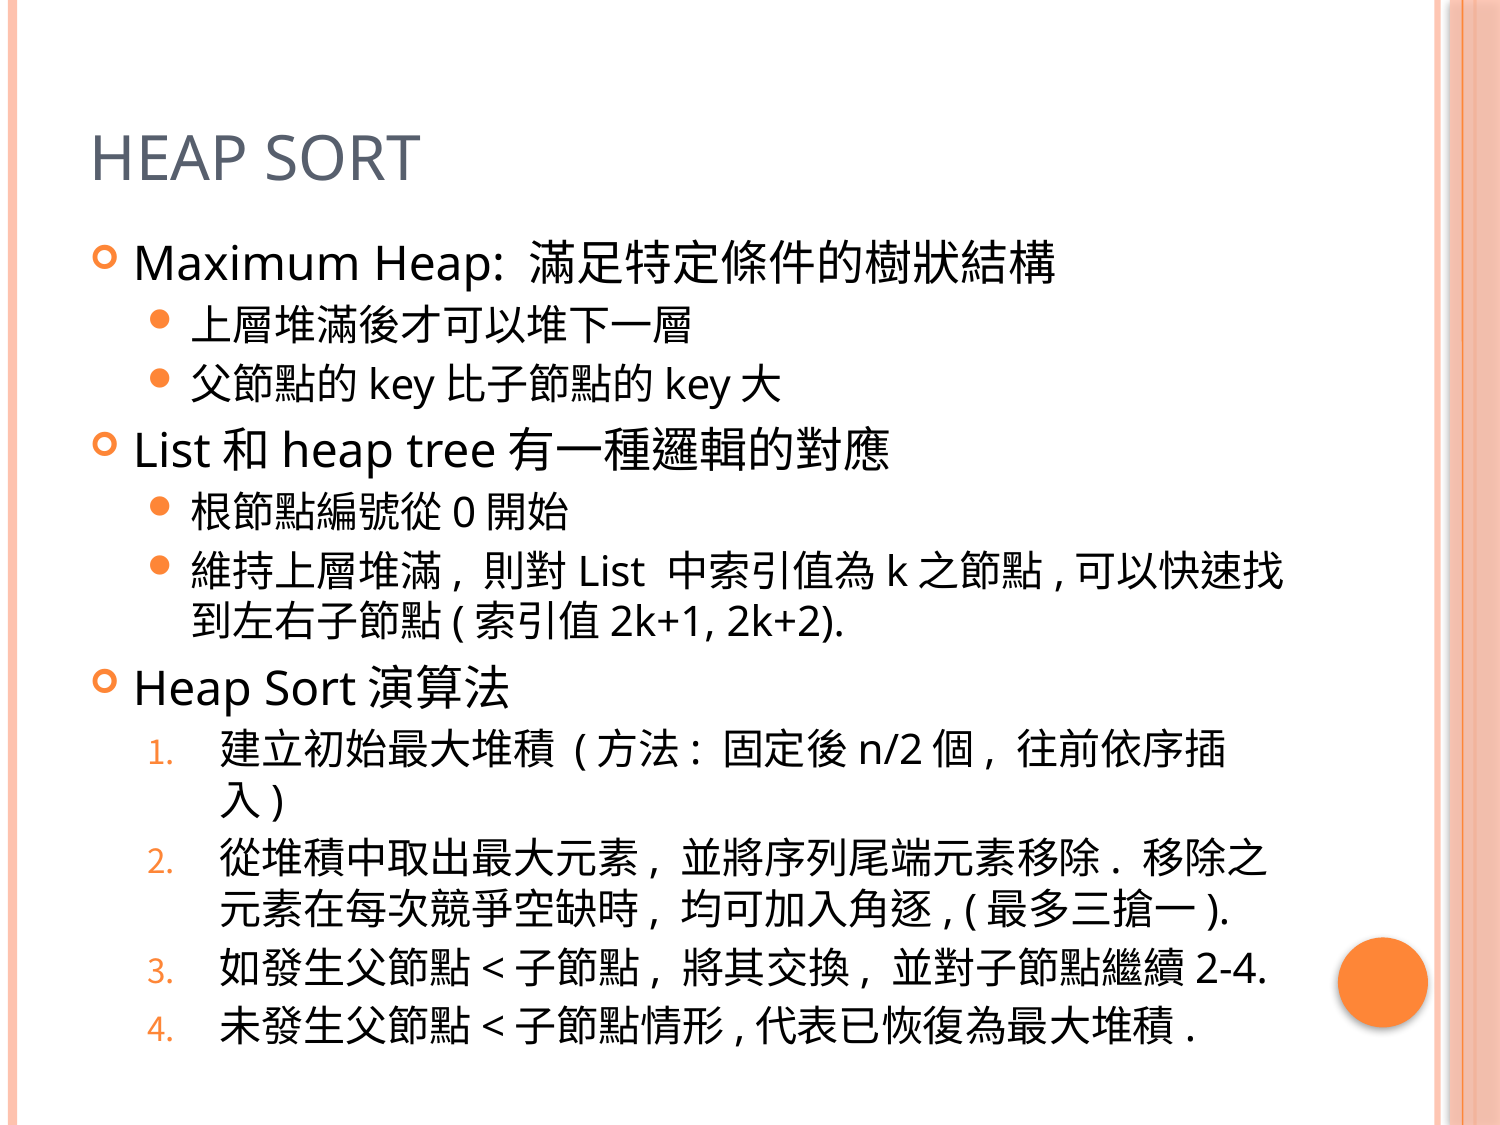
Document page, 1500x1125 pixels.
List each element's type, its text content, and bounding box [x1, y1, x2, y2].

list Maximum Heap: 滿足特定條件的樹狀結構 上層堆滿後才可以堆下一層 父節點的key比子節點的key大 List和heap tree有一種邏輯的對應 根節點編號從0開始 維持上層堆滿, 則對List 中索引值為k之節點,可以快速找到左右子節點(索引值2k+1, 2k+2). Heap Sort演算法 建立初始最大堆積 (方法: 固定後n/2個, 往前依序插入) 從堆積中取出最大元素, 並將序列尾端元素移除. 移除之元素在每次競爭空缺時, 均可加入角逐, (最多三搶一). 如發生父節點<子節點, 將其交換, 並對子節點繼續2-4. 未發生父節點<子節點情形,代表已恢復為最大堆積. [75, 224, 1300, 1062]
title Heap Sort [75, 45, 1300, 200]
